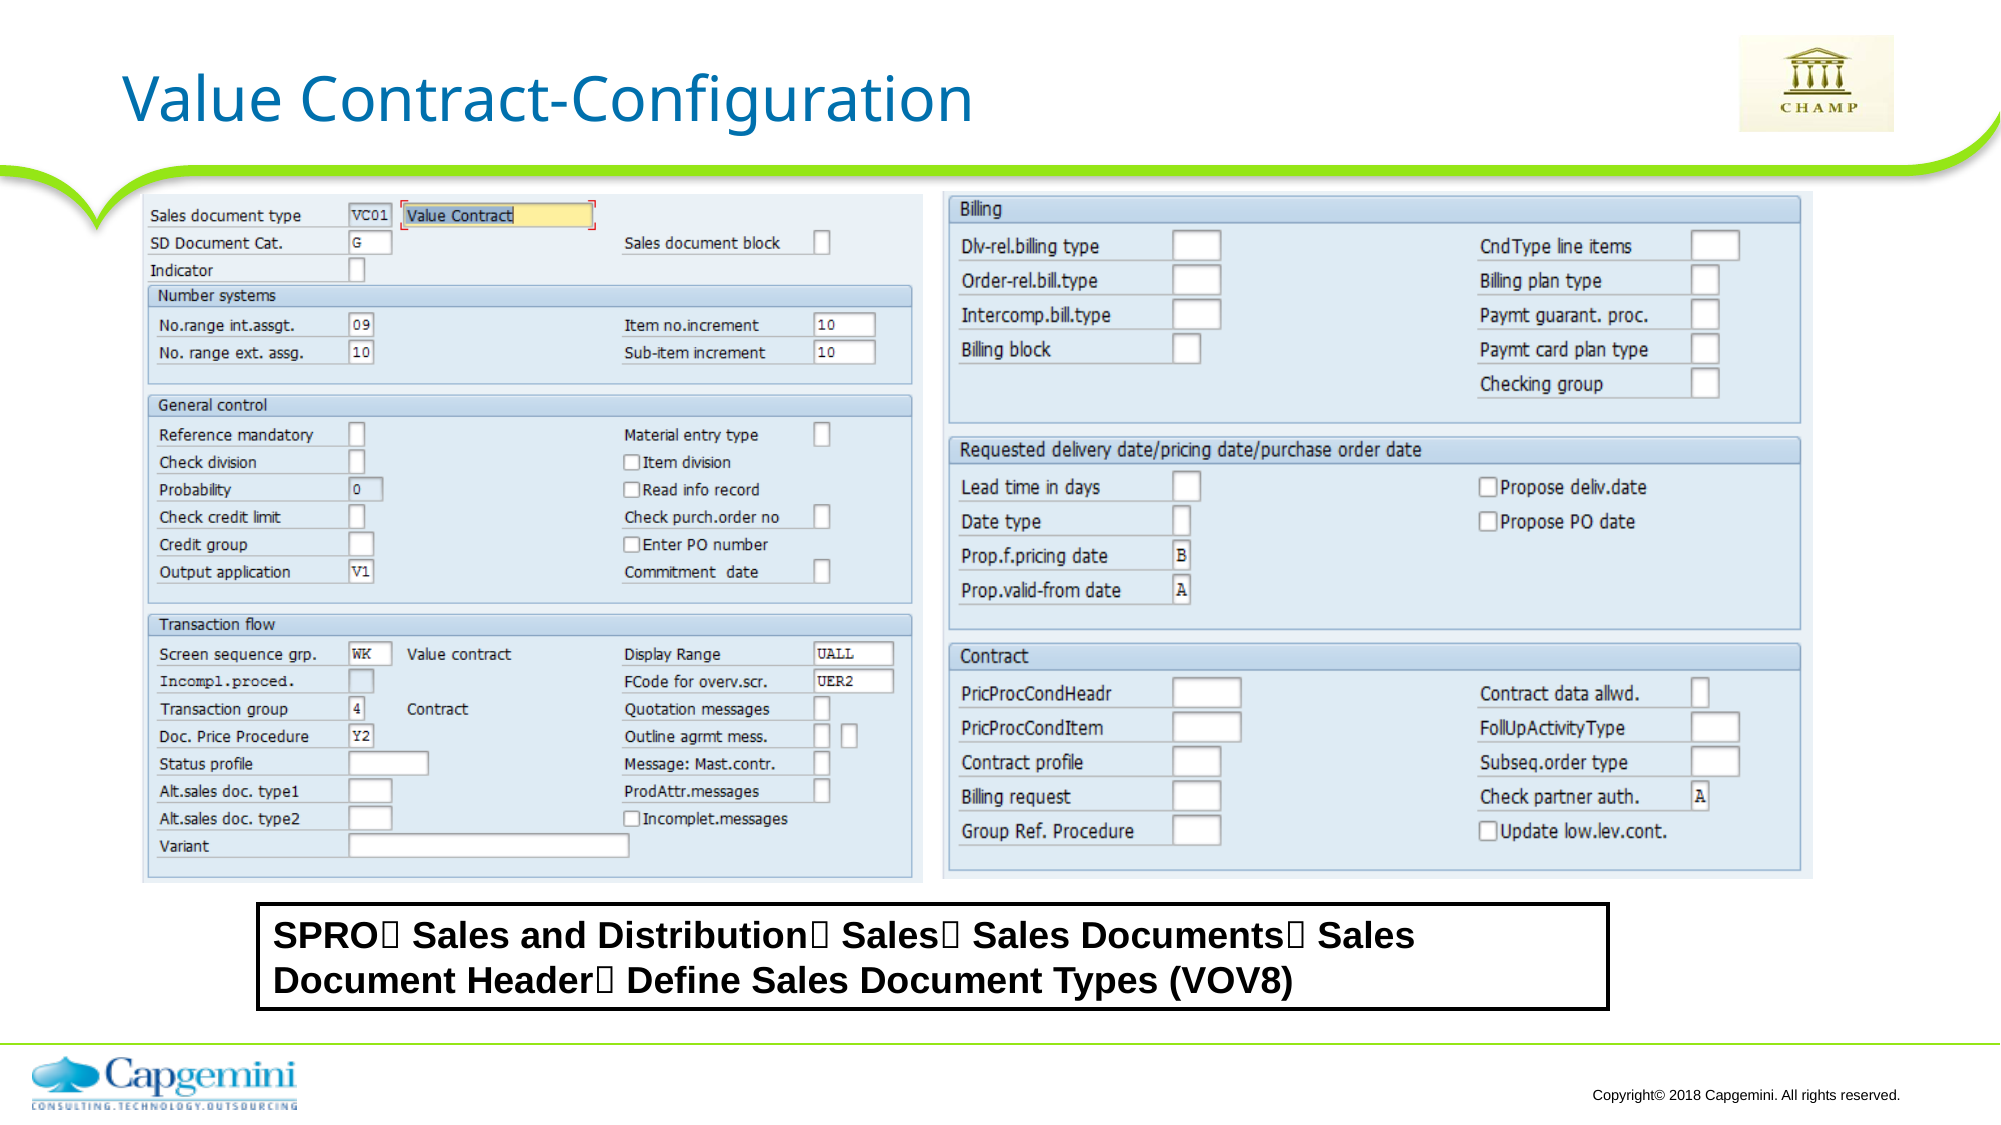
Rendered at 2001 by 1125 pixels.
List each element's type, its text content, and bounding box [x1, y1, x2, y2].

picture [940, 191, 1813, 879]
picture [1738, 35, 1894, 132]
picture [140, 194, 923, 883]
picture [32, 1056, 297, 1110]
title Value Contract-Configuration [122, 37, 1555, 148]
text_box SPRO Sales and Distribution Sales Sales Documents Sales Document Header Define Sales Document Types (VOV8) [258, 904, 1609, 1009]
